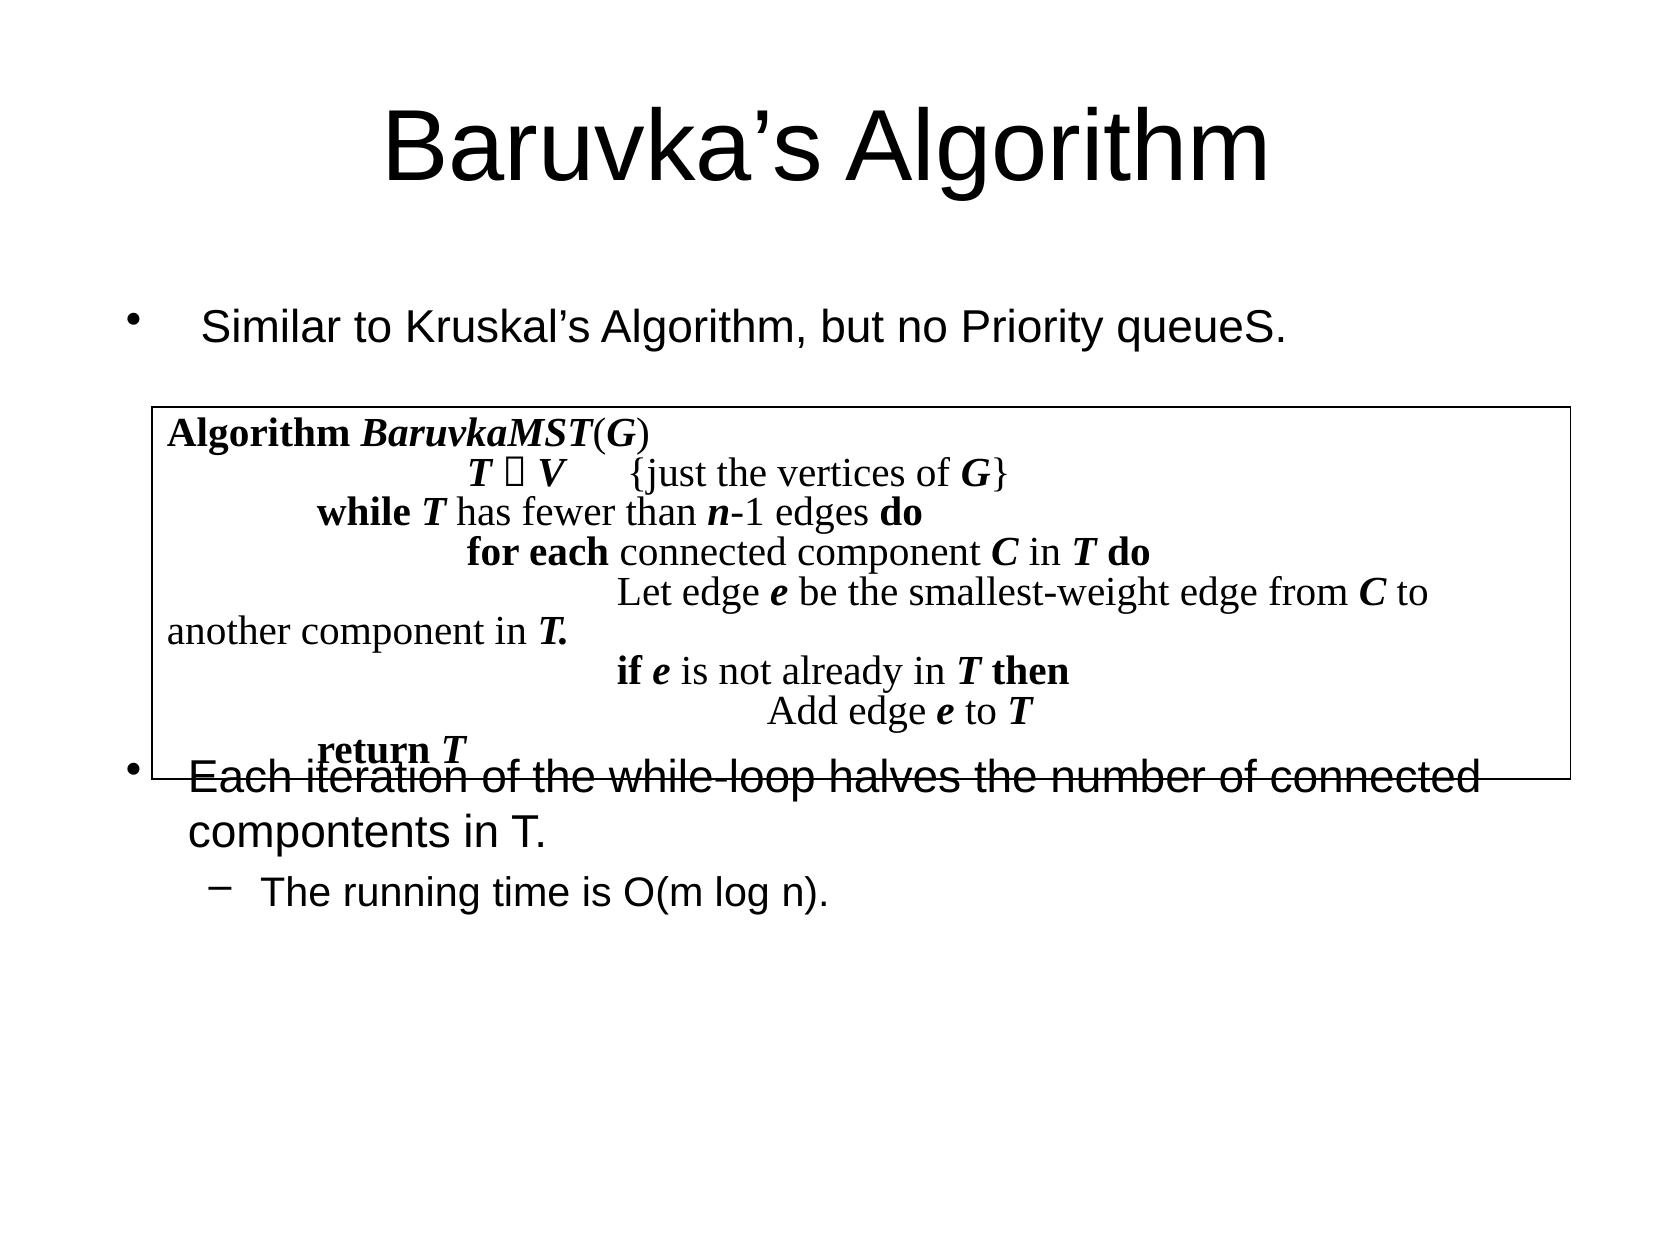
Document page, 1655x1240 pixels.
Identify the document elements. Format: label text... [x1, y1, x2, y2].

list Similar to Kruskal’s Algorithm, but no Priority queueS. Each iteration of the while-loop halves the number of connected compontents in T. The running time is O(m log n). [110, 289, 1544, 1089]
text_box Algorithm BaruvkaMST(G) T  V {just the vertices of G} while T has fewer than n-1 edges do for each connected component C in T do Let edge e be the smallest-weight edge from C to another component in T. if e is not already in T then Add edge e to T return T [152, 407, 1571, 780]
title Baruvka’s Algorithm [124, 36, 1531, 243]
